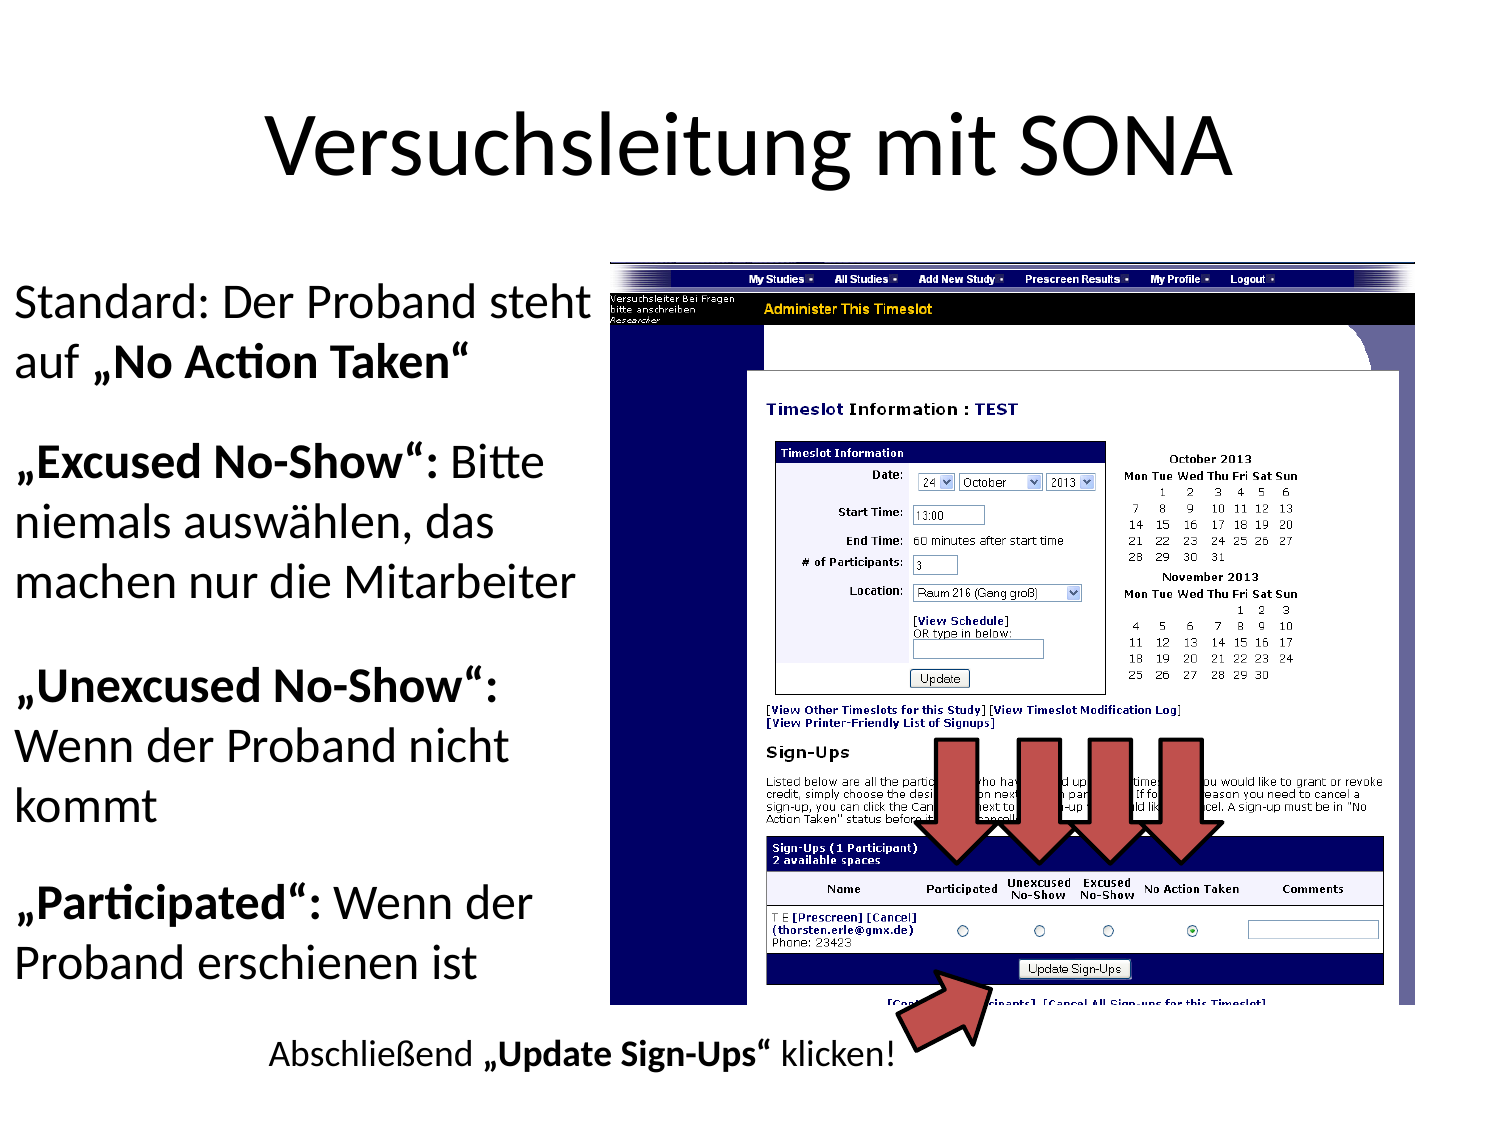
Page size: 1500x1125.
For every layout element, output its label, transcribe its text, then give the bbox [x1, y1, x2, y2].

text_box „Unexcused No-Show“: Wenn der Proband nicht kommt [0, 645, 601, 840]
text_box „Participated“: Wenn der Proband erschienen ist [0, 861, 601, 997]
text_box „Excused No-Show“: Bitte niemals auswählen, das machen nur die Mitarbeiter [0, 420, 601, 616]
text_box Abschließend „Update Sign-Ups“ klicken! [253, 1021, 1007, 1082]
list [606, 262, 1424, 1006]
title Versuchsleitung mit SONA [75, 45, 1425, 233]
text_box [895, 1014, 986, 1021]
text_box Standard: Der Proband steht auf „No Action Taken“ [0, 260, 607, 396]
